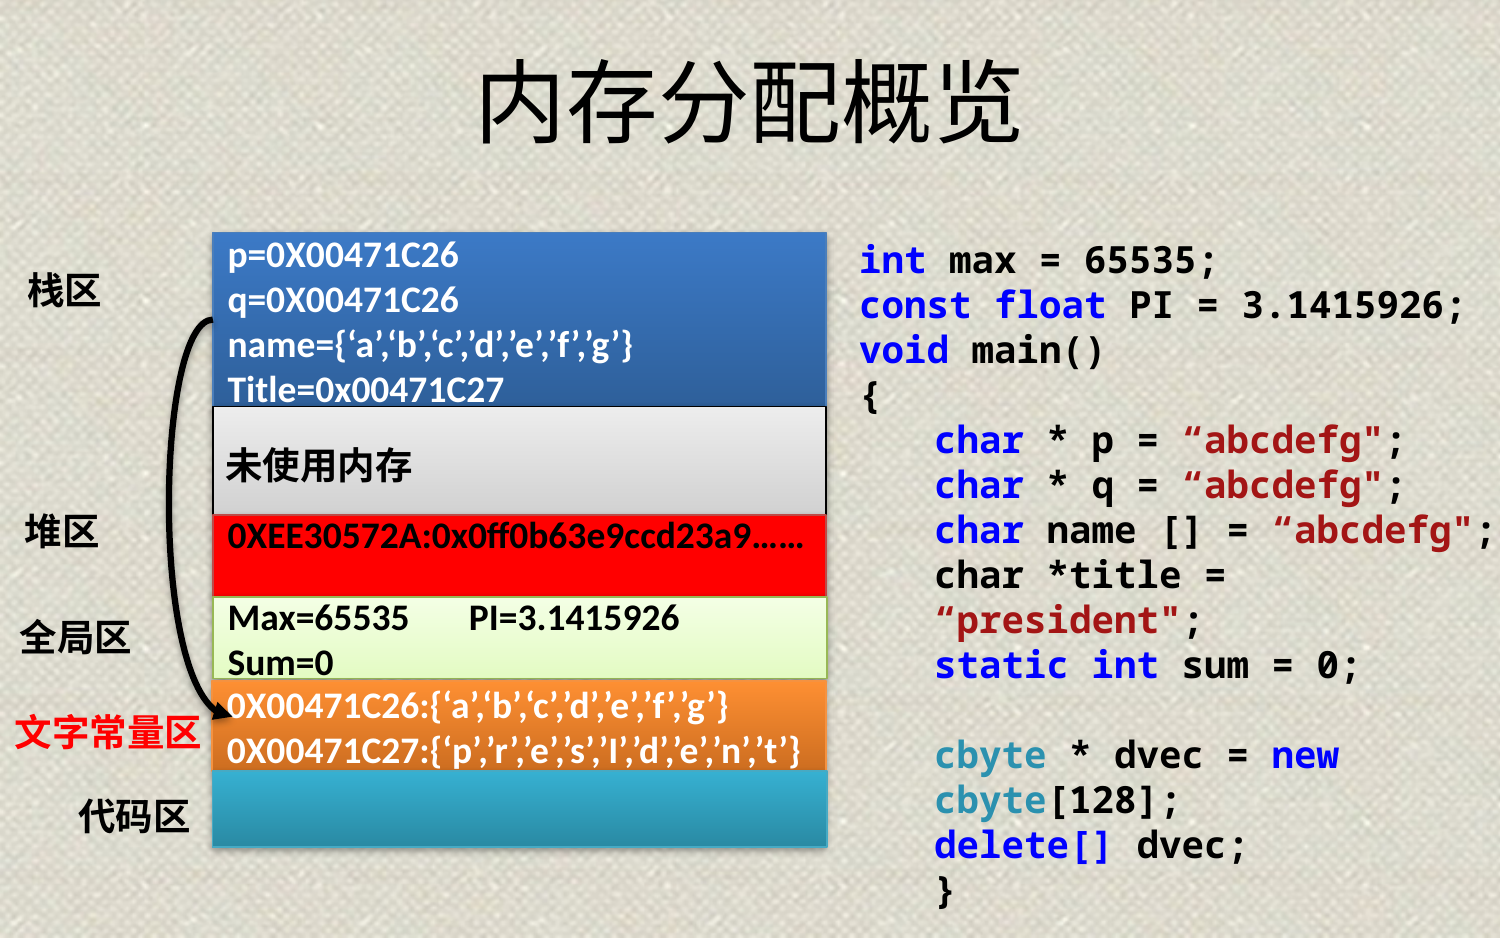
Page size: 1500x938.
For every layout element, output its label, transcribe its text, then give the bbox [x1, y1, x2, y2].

text_box 文字常量区 [0, 701, 206, 762]
text_box 代码区 [63, 785, 206, 845]
title 内存分配概览 [75, 37, 1425, 194]
text_box 栈区 [12, 259, 118, 319]
picture [173, 324, 211, 700]
text_box 堆区 [9, 500, 115, 561]
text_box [212, 319, 233, 717]
picture [0, 0, 1500, 938]
text_box 全局区 [4, 606, 148, 667]
text_box int max = 65535; const float PI = 3.1415926; void main() { char * p = “abcdefg"; char * q = “abcdefg"; char name [] = “abcdefg"; char *title = “president"; static int sum = 0; cbyte * dvec = new cbyte[128]; delete[] dvec; } [844, 228, 1500, 919]
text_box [211, 232, 828, 848]
